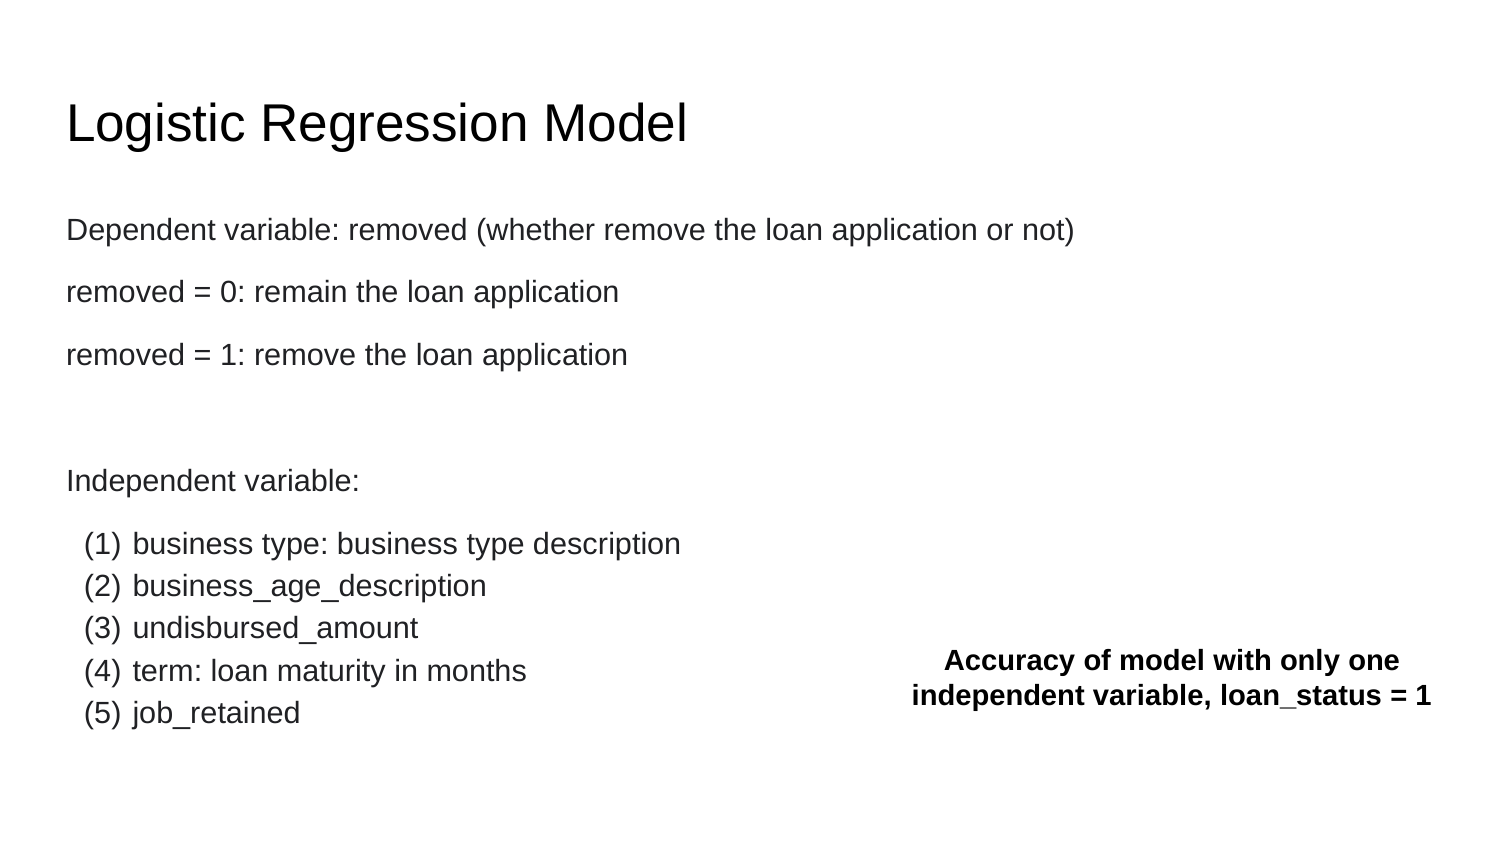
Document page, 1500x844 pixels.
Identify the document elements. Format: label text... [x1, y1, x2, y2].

title Logistic Regression Model [51, 72, 1449, 167]
text_box Accuracy of model with only one independent variable, loan_status = 1 [881, 626, 1463, 727]
list Dependent variable: removed (whether remove the loan application or not) removed = 0: remain the loan application removed = 1: remove the loan application Independent variable: business type: business type description business_age_description undisbursed_amount term: loan maturity in months job_retained [51, 189, 1449, 750]
